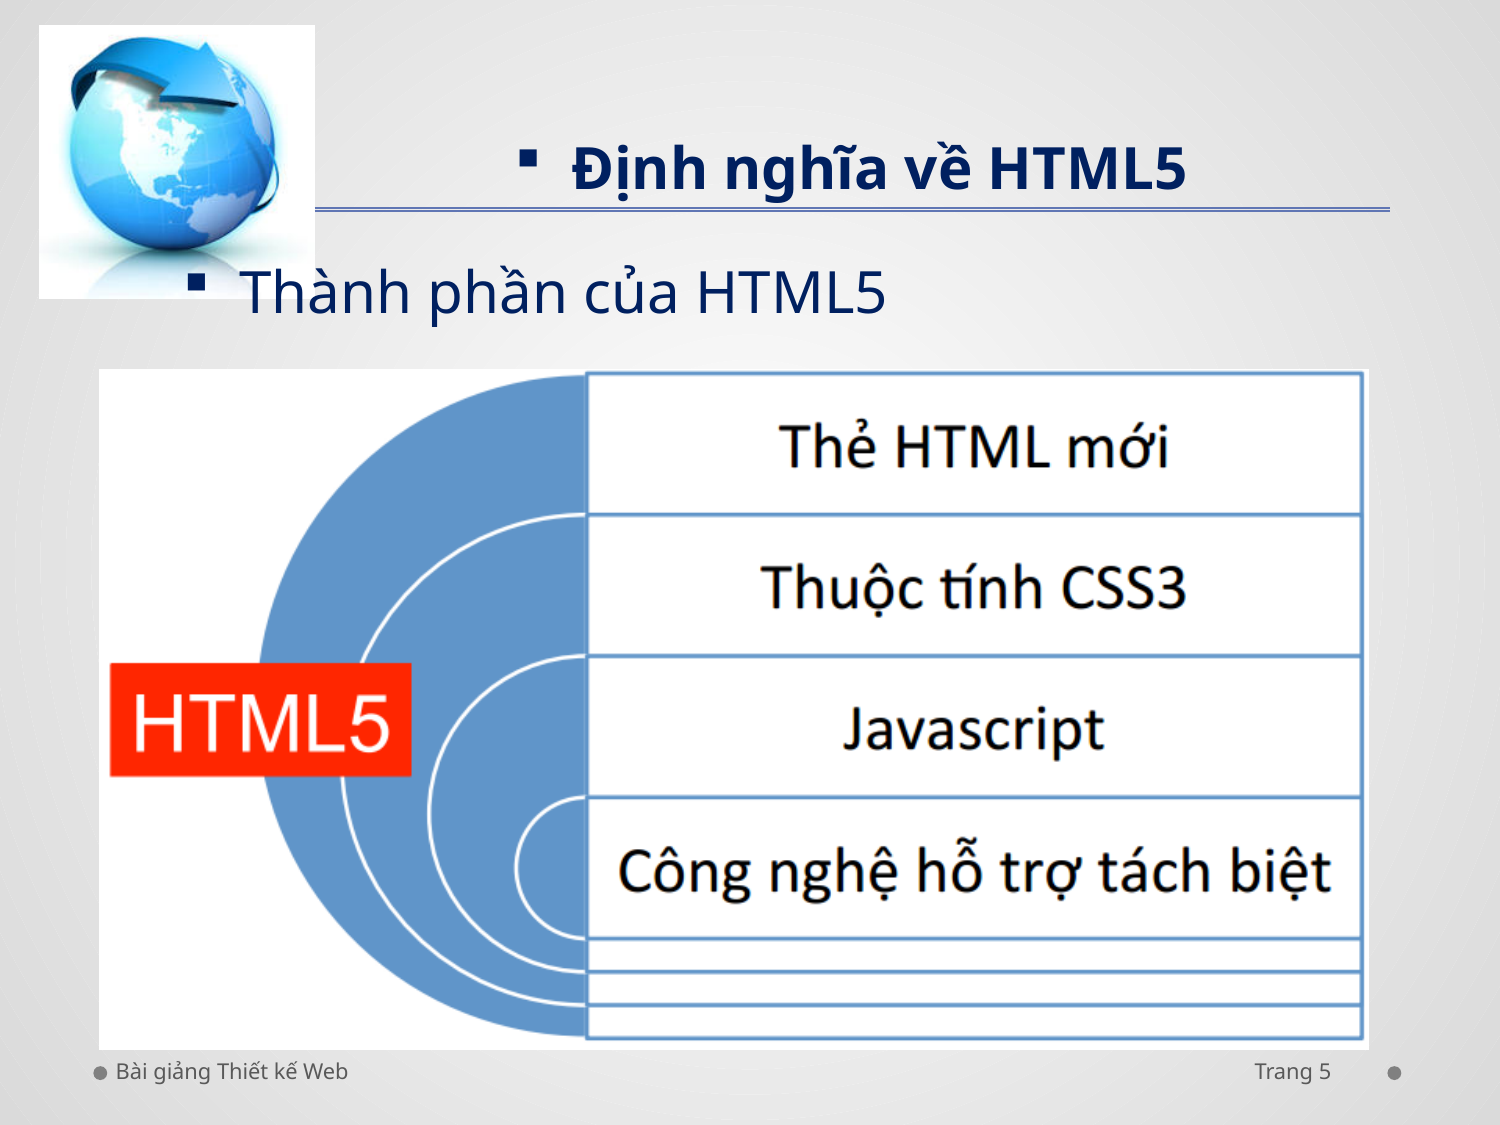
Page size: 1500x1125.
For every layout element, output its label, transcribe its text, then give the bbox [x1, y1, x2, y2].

text_box Định nghĩa về HTML5 [500, 88, 1438, 209]
picture [39, 25, 315, 299]
picture [99, 369, 1369, 1050]
footer Bài giảng Thiết kế Web [108, 1067, 576, 1103]
slide_number Trang 5 [1250, 1042, 1413, 1103]
text_box Thành phần của HTML5 [168, 212, 1369, 333]
